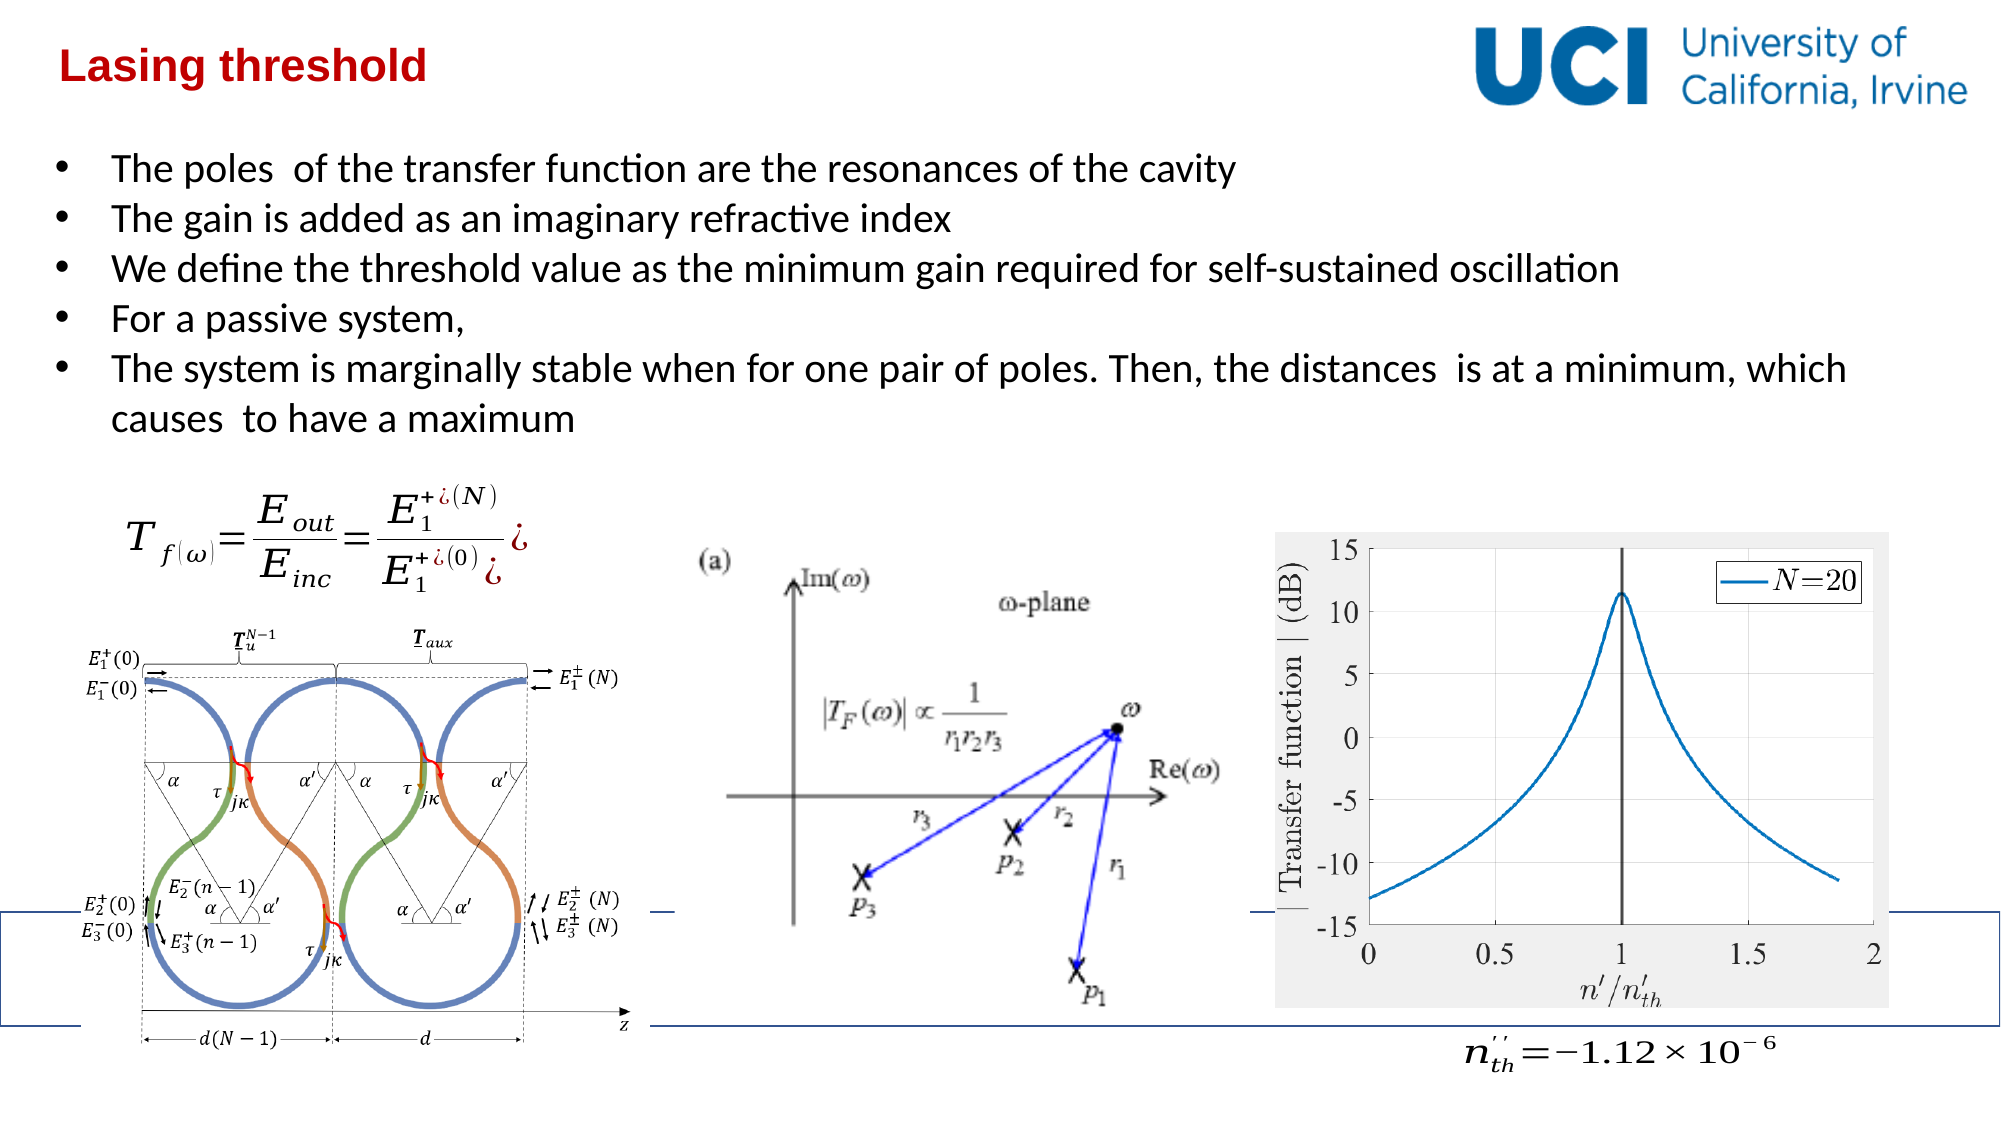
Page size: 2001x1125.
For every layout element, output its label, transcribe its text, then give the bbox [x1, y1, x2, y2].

picture [1475, 26, 1968, 110]
picture [1274, 532, 1889, 1008]
title Lasing threshold [44, 34, 1227, 113]
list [81, 624, 650, 1054]
picture [674, 532, 1250, 1008]
